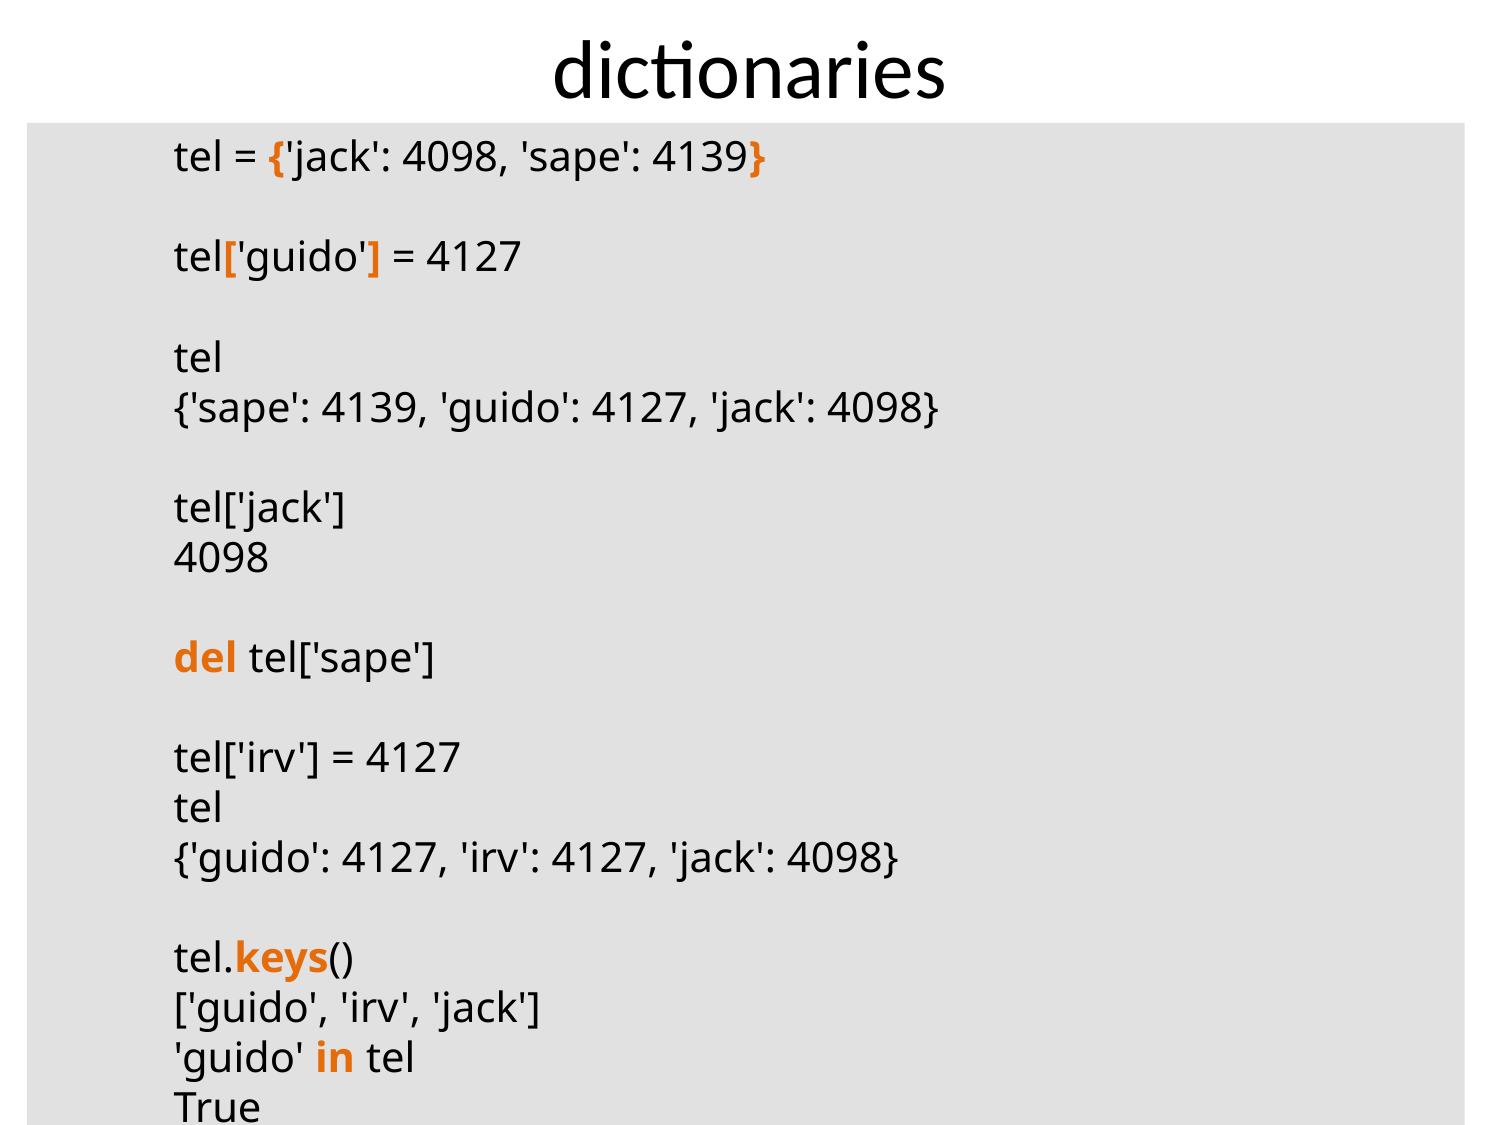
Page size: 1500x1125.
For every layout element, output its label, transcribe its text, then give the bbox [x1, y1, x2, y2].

title dictionaries [75, 7, 1425, 122]
text_box tel = {'jack': 4098, 'sape': 4139} tel['guido'] = 4127 tel {'sape': 4139, 'guido': 4127, 'jack': 4098} tel['jack'] 4098 del tel['sape'] tel['irv'] = 4127 tel {'guido': 4127, 'irv': 4127, 'jack': 4098} tel.keys() ['guido', 'irv', 'jack'] 'guido' in tel True [27, 122, 1465, 1125]
